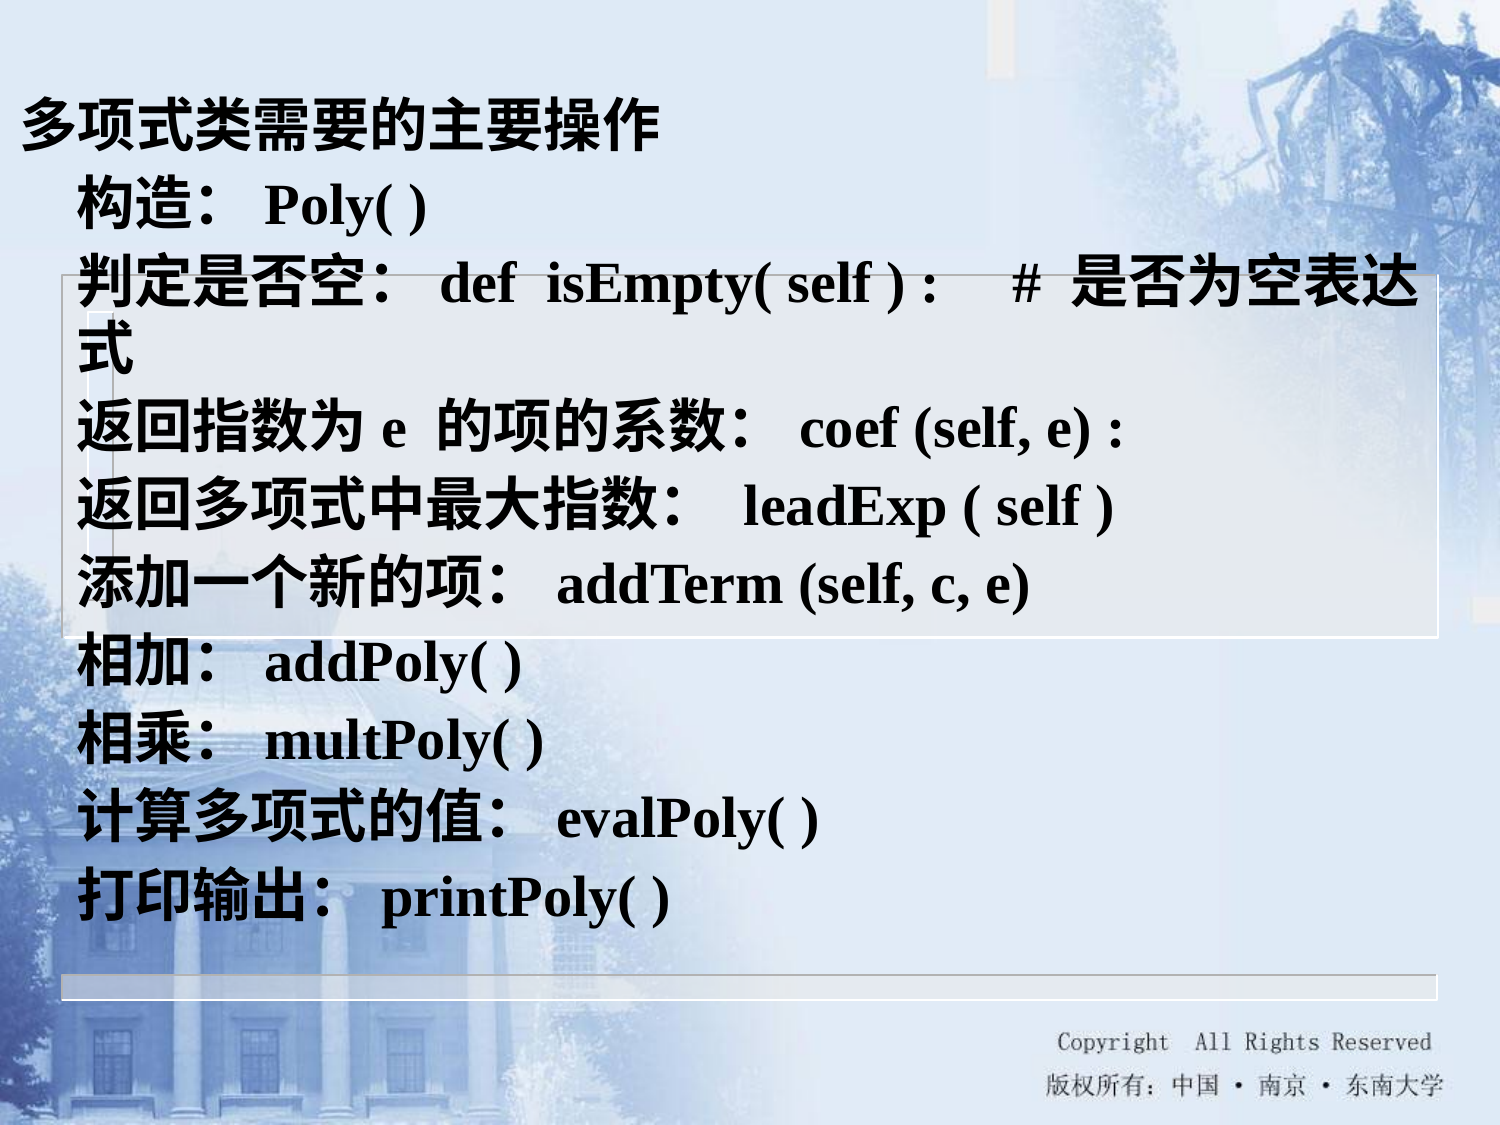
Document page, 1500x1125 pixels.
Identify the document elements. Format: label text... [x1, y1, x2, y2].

picture [0, 0, 1500, 1125]
text_box 多项式类需要的主要操作 构造：Poly( ) 判定是否空：def isEmpty( self ) : # 是否为空表达式 返回指数为e 的项的系数：coef (self, e) : 返回多项式中最大指数： leadExp ( self ) 添加一个新的项：addTerm (self, c, e) 相加：addPoly( ) 相乘：multPoly( ) 计算多项式的值：evalPoly( ) 打印输出：printPoly( ) [1, 84, 1482, 939]
